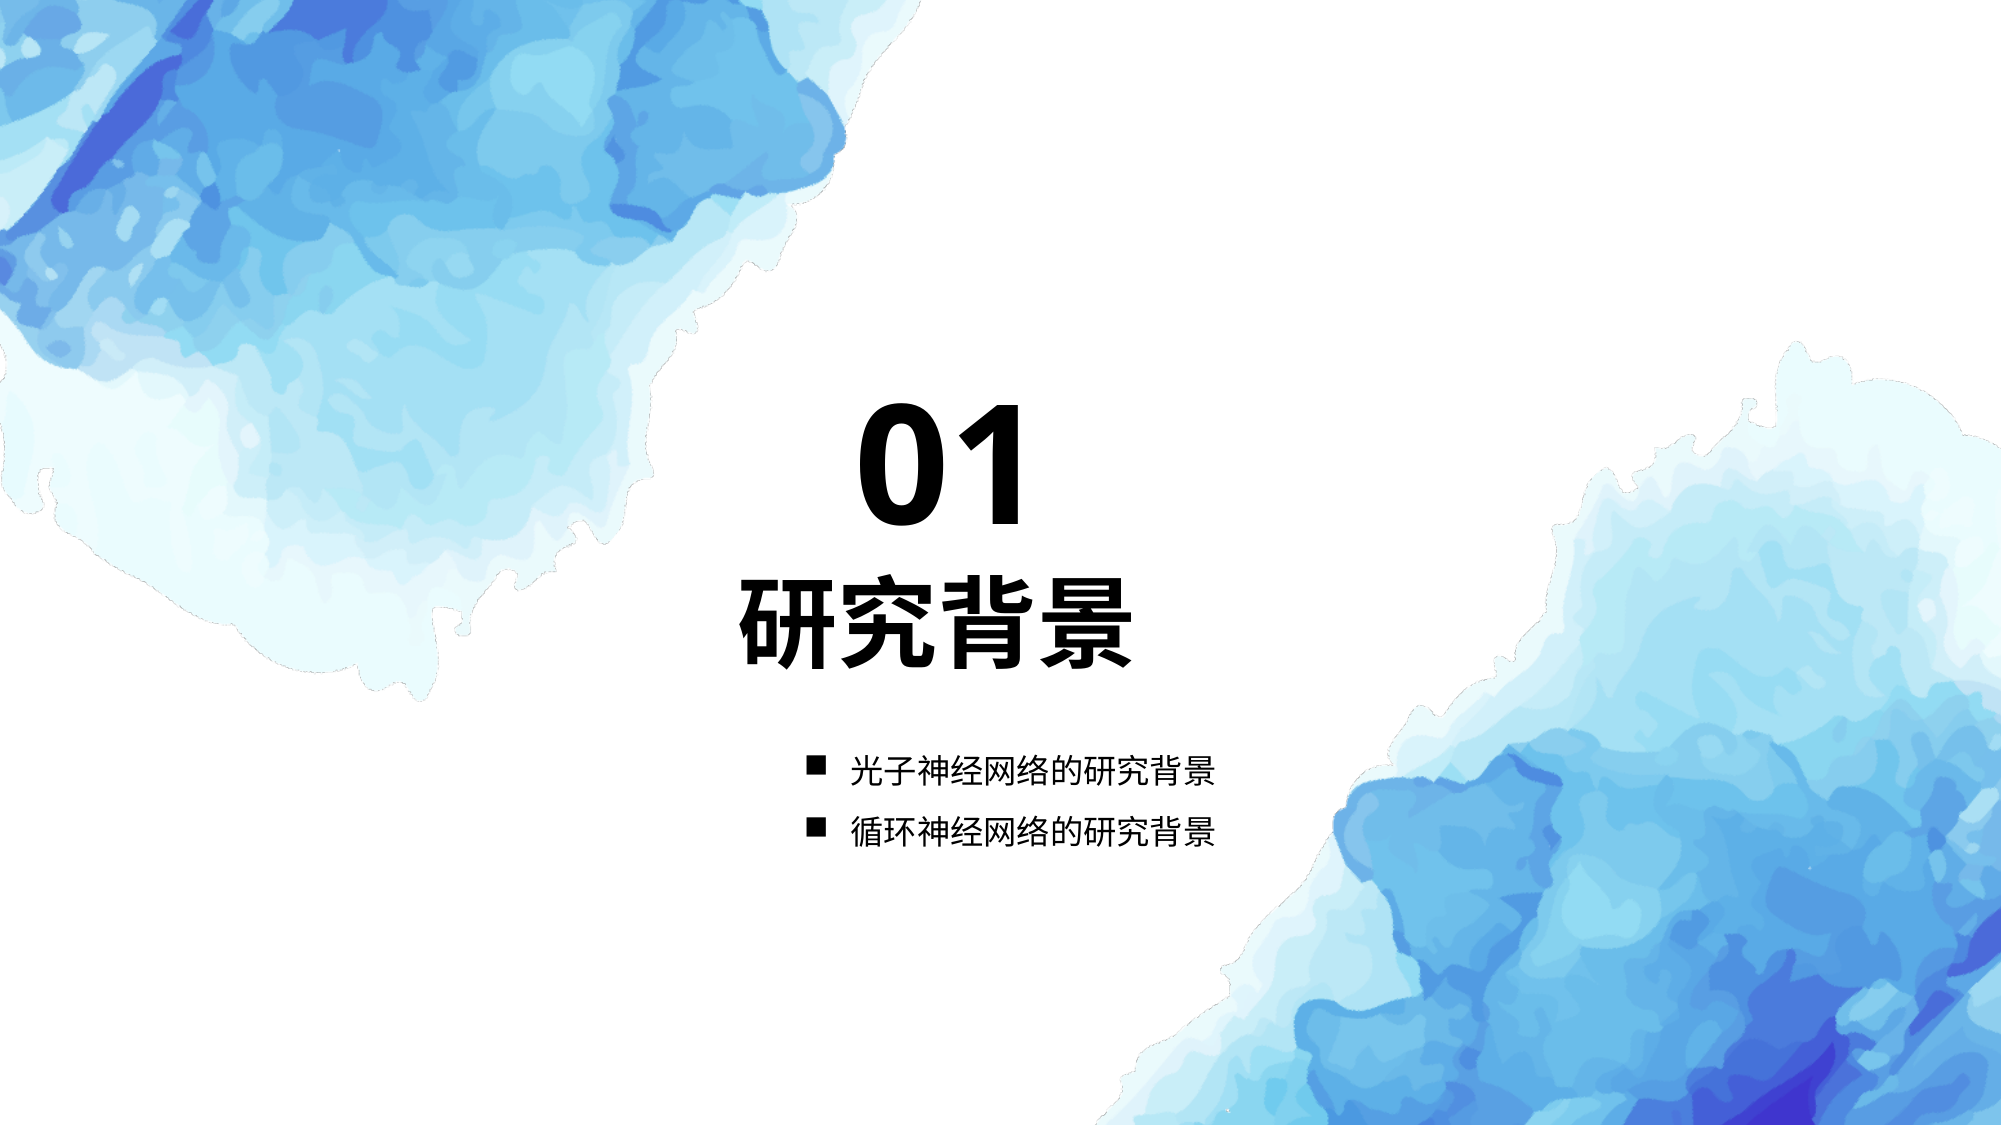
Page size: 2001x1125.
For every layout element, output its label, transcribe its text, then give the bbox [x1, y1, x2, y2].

picture [923, 248, 2001, 1125]
text_box 01 [839, 350, 1130, 566]
picture [0, 0, 1043, 809]
text_box 光子神经网络的研究背景 [789, 742, 986, 798]
text_box 研究背景 [703, 553, 1171, 689]
text_box 循环神经网络的研究背景 [789, 804, 986, 899]
